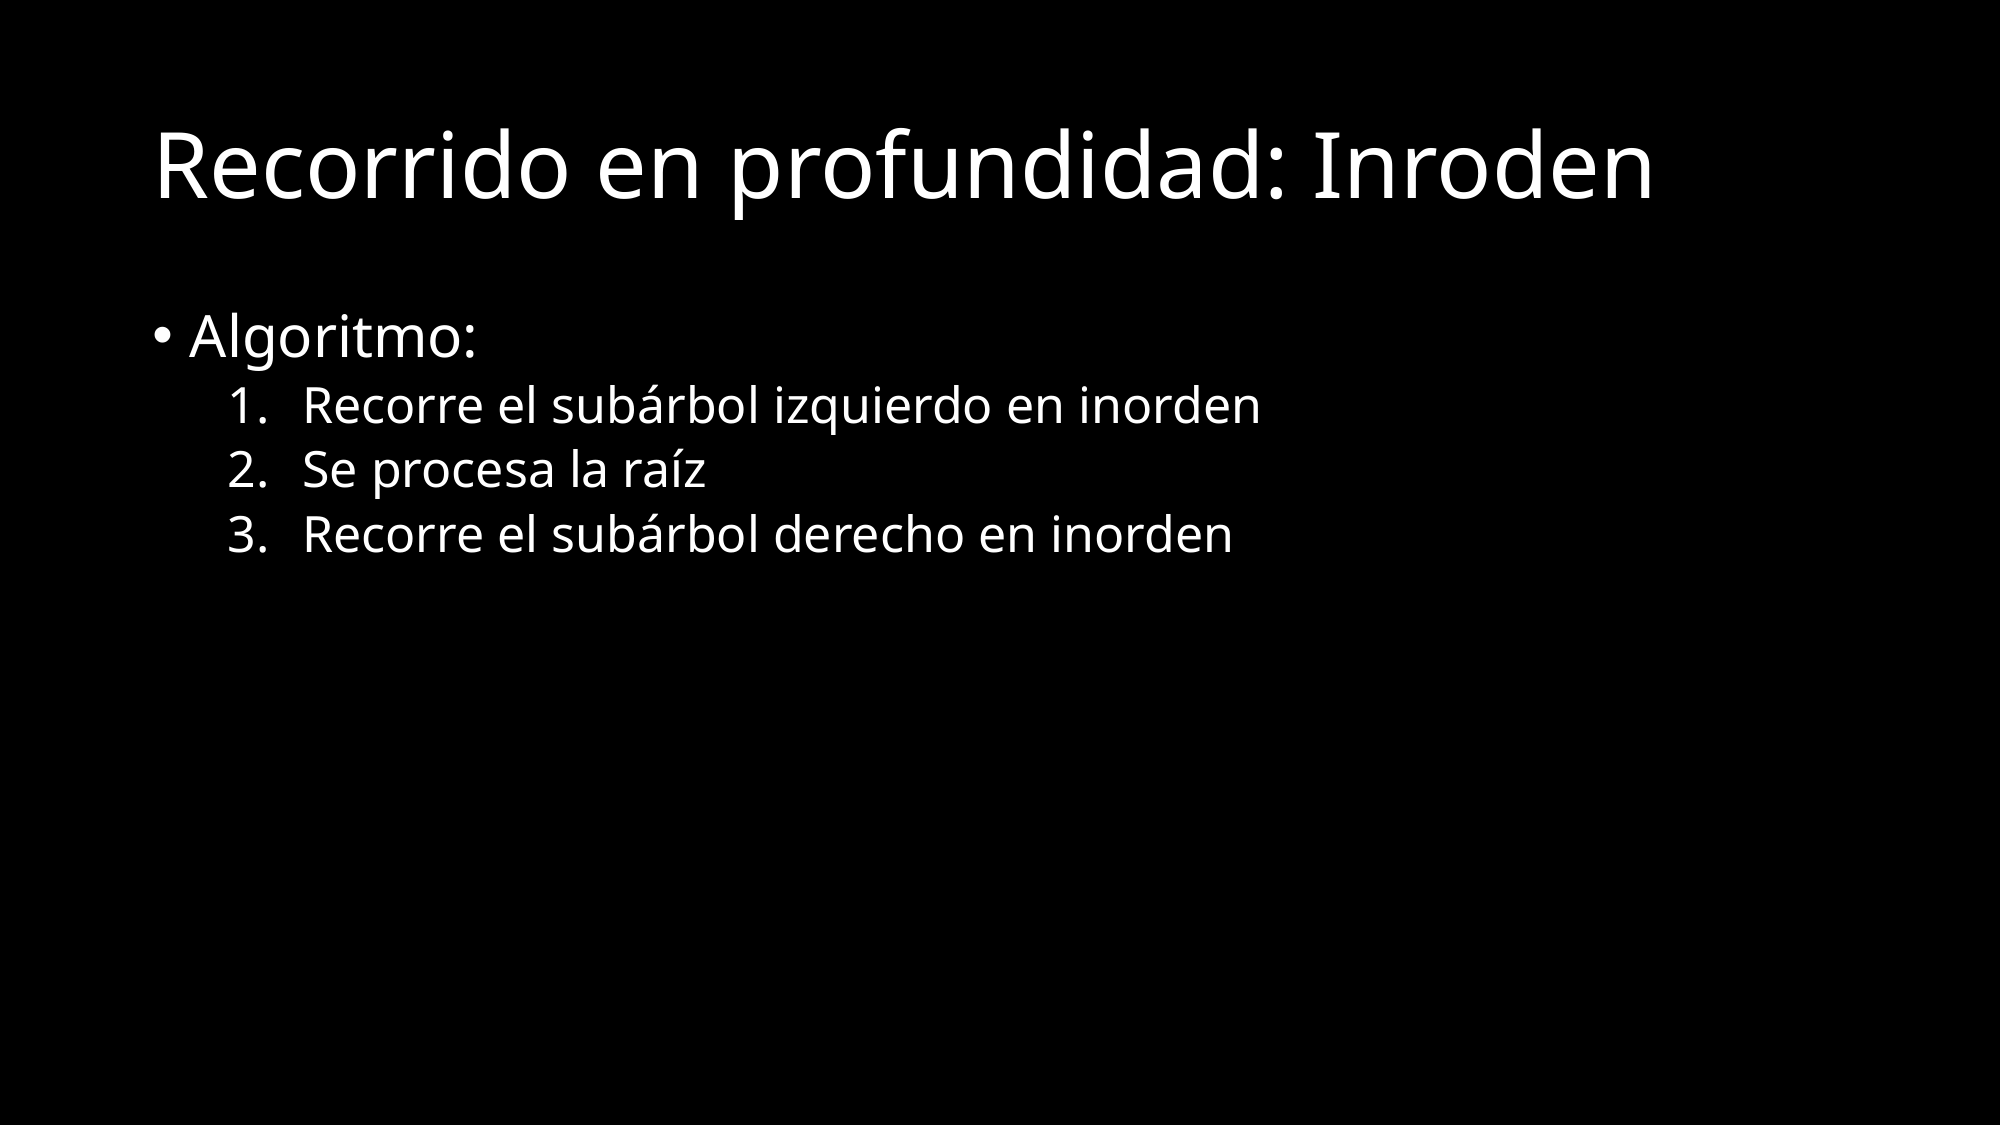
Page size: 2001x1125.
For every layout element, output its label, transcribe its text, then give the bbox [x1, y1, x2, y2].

title Recorrido en profundidad: Inroden [137, 59, 1863, 278]
list Algoritmo: Recorre el subárbol izquierdo en inorden Se procesa la raíz Recorre el subárbol derecho en inorden [137, 299, 1863, 1014]
